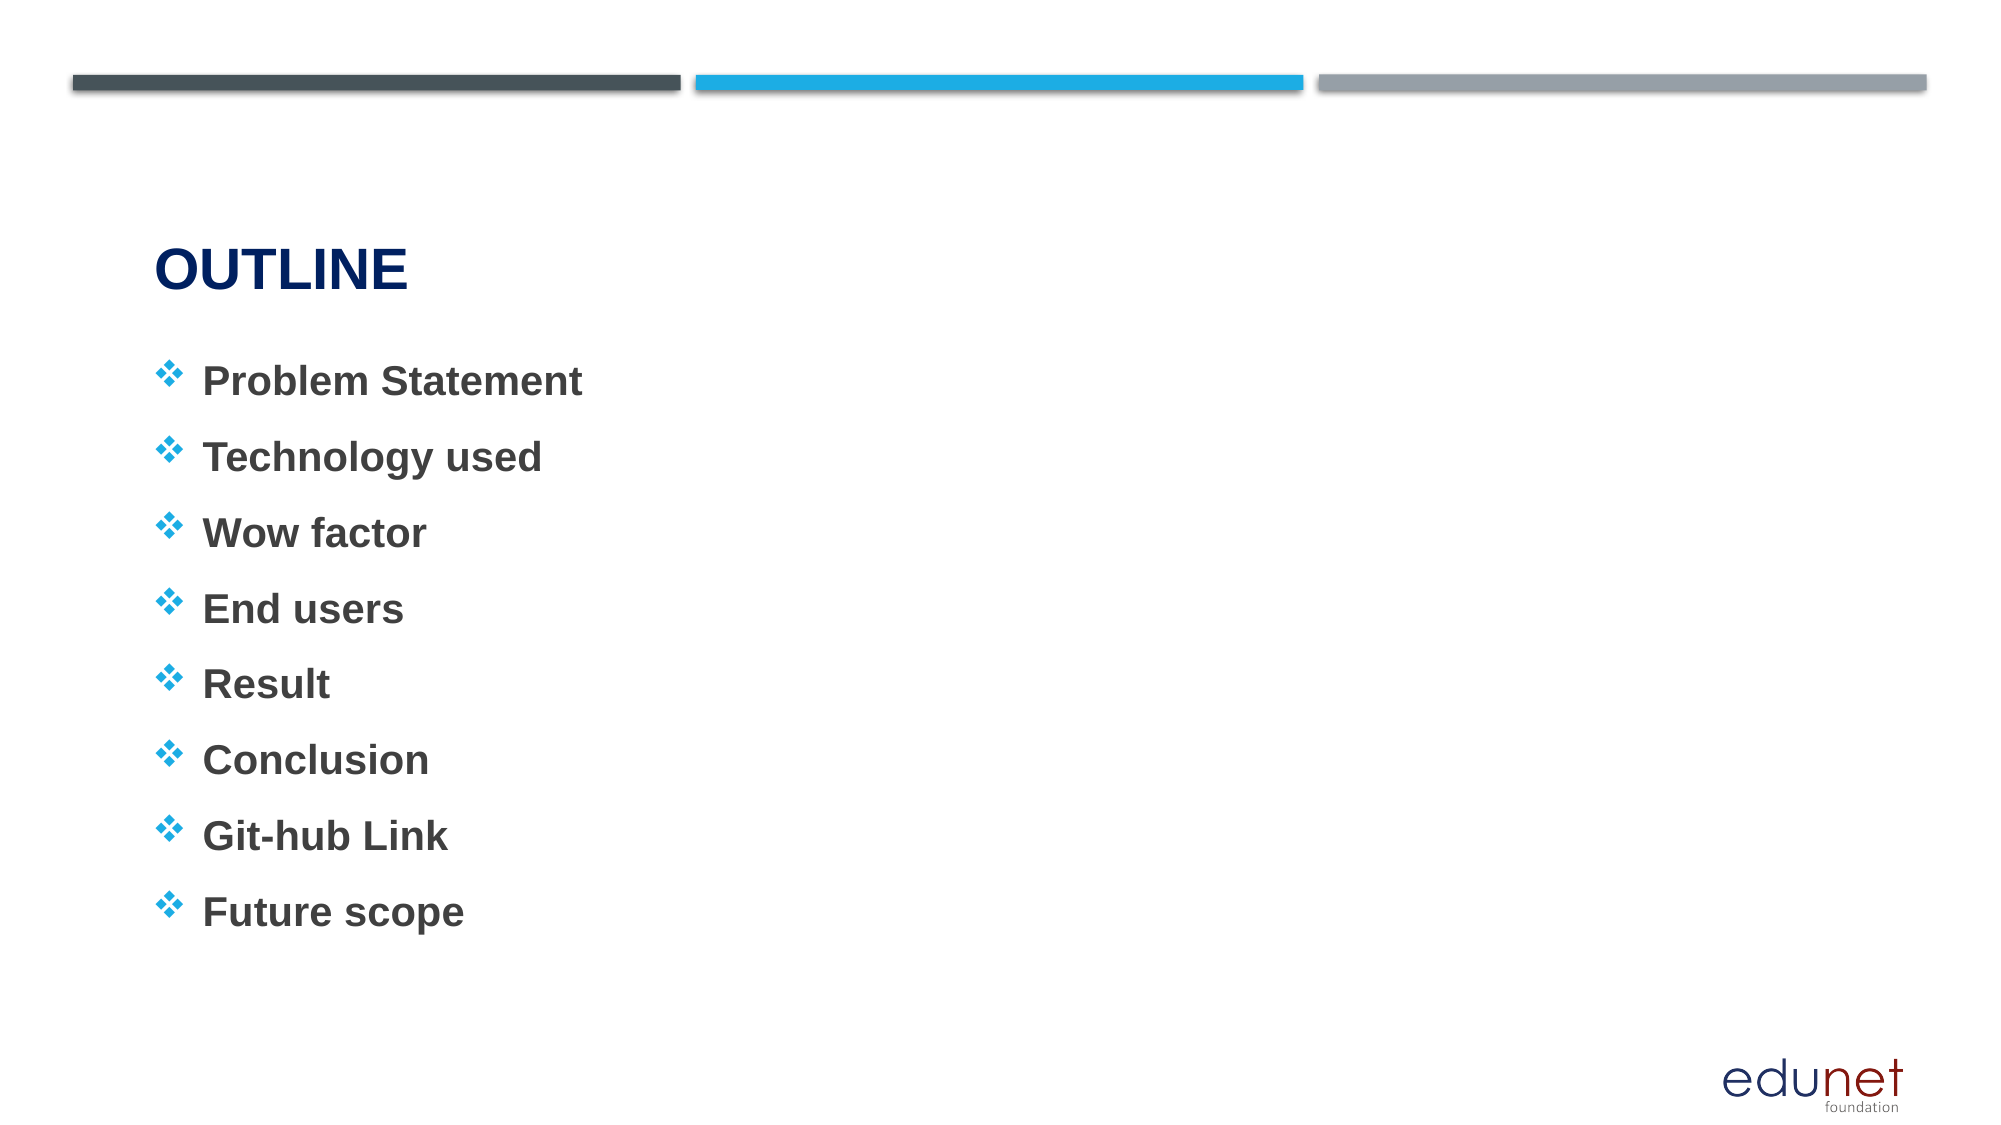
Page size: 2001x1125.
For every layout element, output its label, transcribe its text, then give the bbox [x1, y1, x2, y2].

title OUTLINE [139, 91, 1865, 265]
list Problem Statement Technology used Wow factor End users Result Conclusion Git-hub Link Future scope [137, 265, 1945, 1125]
